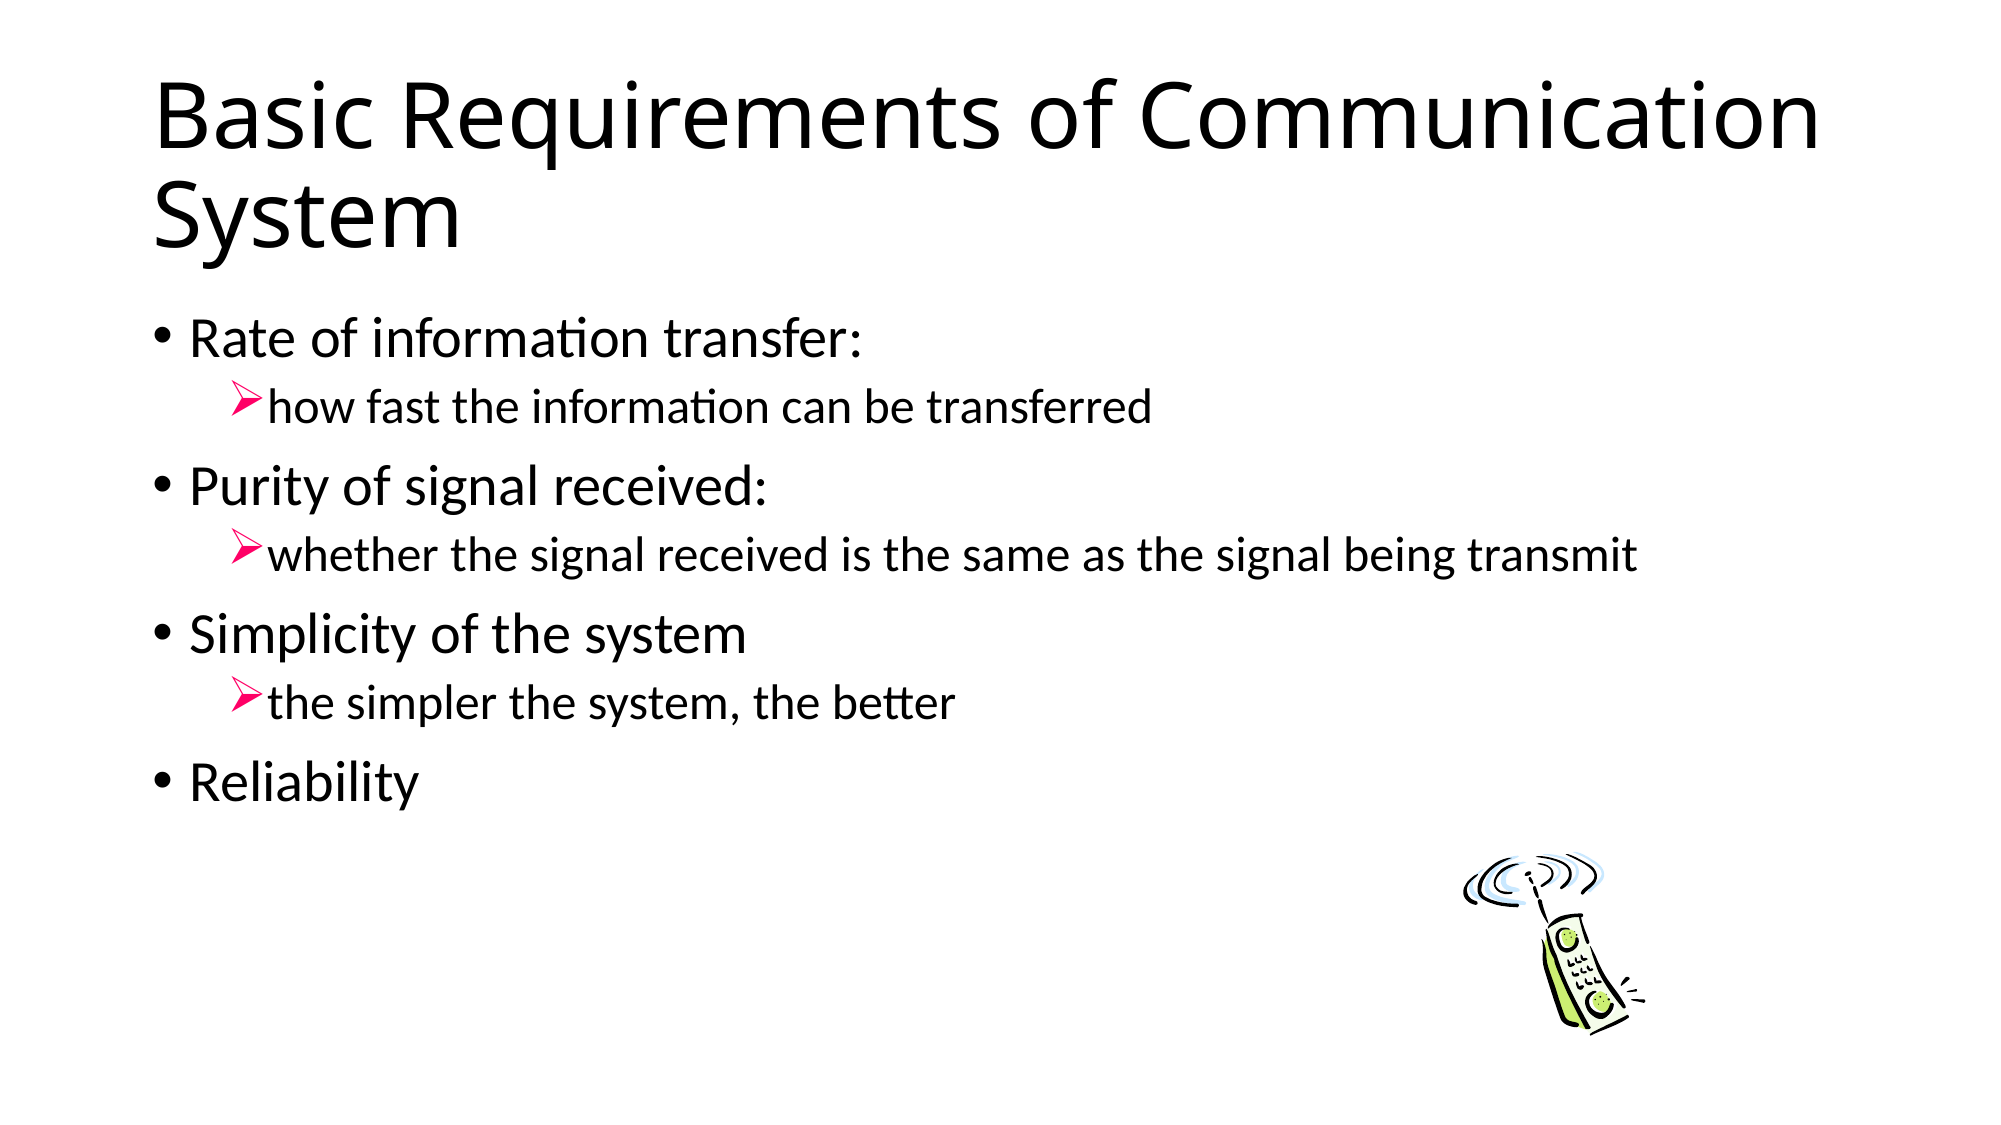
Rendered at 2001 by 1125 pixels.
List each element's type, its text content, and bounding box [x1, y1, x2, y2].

title Basic Requirements of Communication System [137, 59, 1863, 278]
list Rate of information transfer: how fast the information can be transferred Purity of signal received: whether the signal received is the same as the signal being transmit Simplicity of the system the simpler the system, the better Reliability [137, 299, 1863, 1014]
picture [1462, 849, 1646, 1036]
